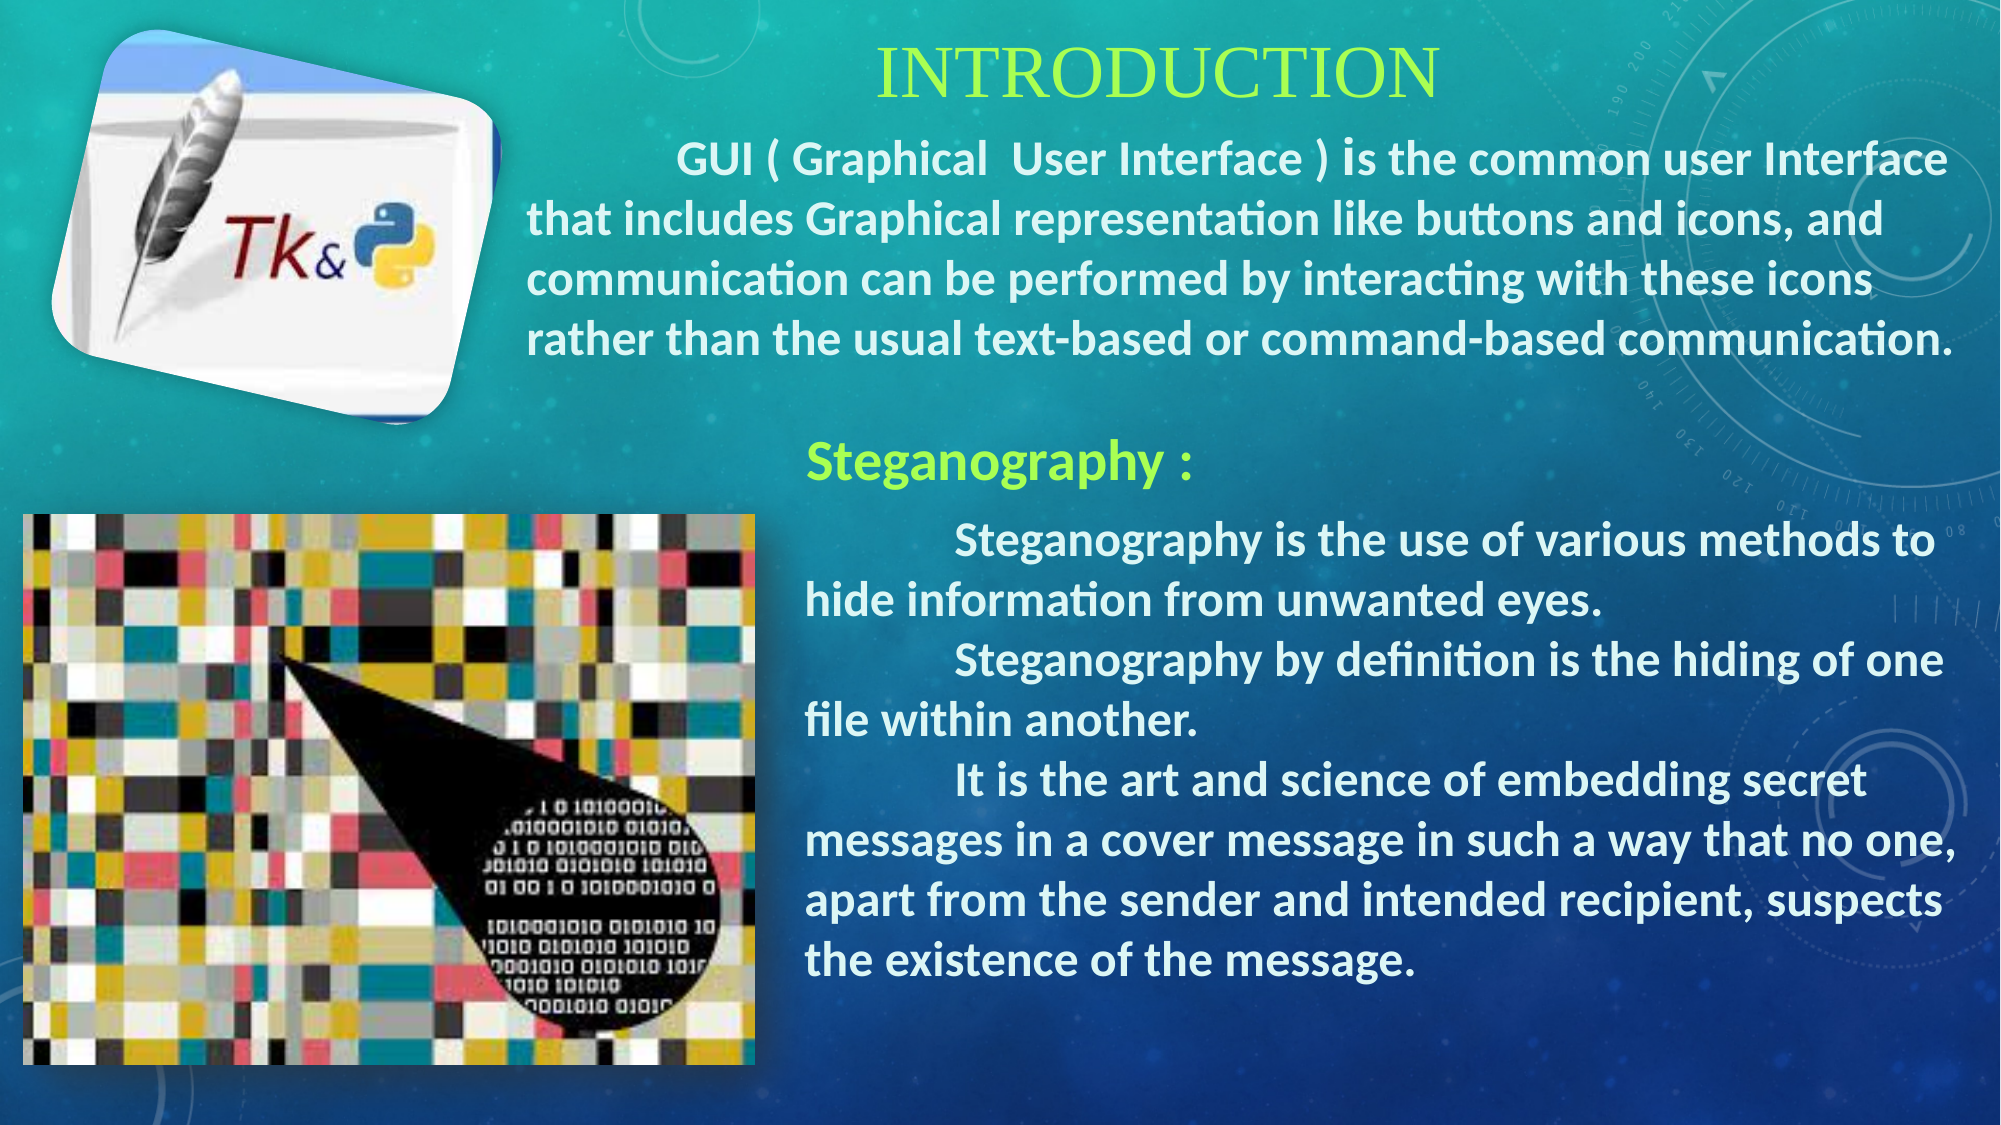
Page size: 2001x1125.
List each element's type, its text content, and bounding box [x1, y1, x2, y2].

text_box Steganography is the use of various methods to hide information from unwanted eyes. Steganography by definition is the hiding of one file within another. It is the art and science of embedding secret messages in a cover message in such a way that no one, apart from the sender and intended recipient, suspects the existence of the message. [789, 499, 1977, 994]
text_box GUI ( Graphical User Interface ) is the common user Interface that includes Graphical representation like buttons and icons, and communication can be performed by interacting with these icons rather than the usual text-based or command-based communication. [511, 118, 1989, 373]
text_box INTRODUCTION [692, 39, 1627, 118]
picture [0, 0, 2001, 1125]
text_box Steganography : [534, 419, 1469, 500]
